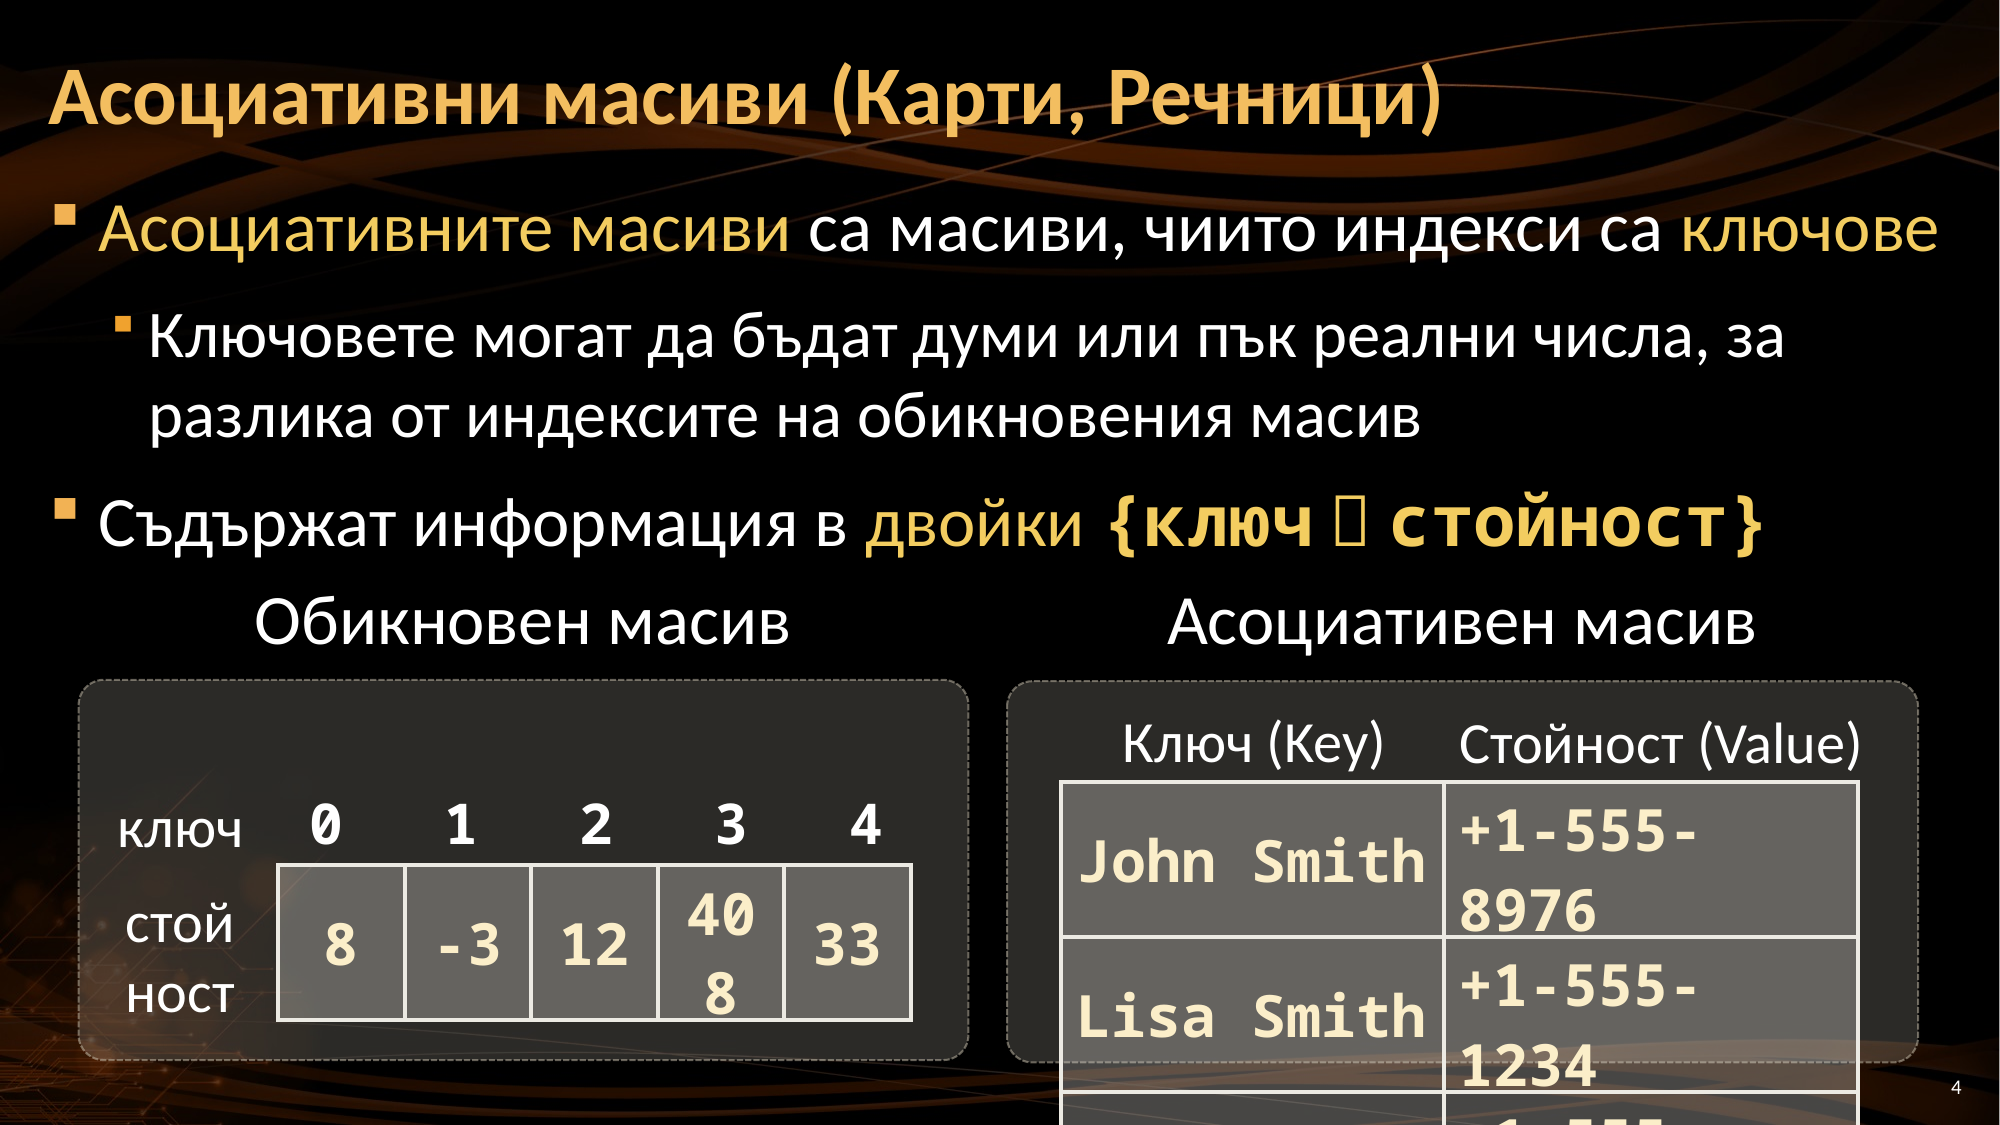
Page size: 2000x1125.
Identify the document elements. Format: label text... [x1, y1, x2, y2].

list Асоциативните масиви са масиви, чиито индекси са ключове Ключовете могат да бъдат думи или пък реални числа, за разлика от индексите на обикновения масив Съдържат информация в двойки {ключ  стойност} [31, 189, 1968, 1089]
slide_number 4 [1897, 1070, 1968, 1103]
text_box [78, 562, 969, 1061]
picture [0, 0, 2000, 1125]
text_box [1007, 562, 1919, 1063]
title Асоциативни масиви (Карти, Речници) [30, 6, 1968, 189]
